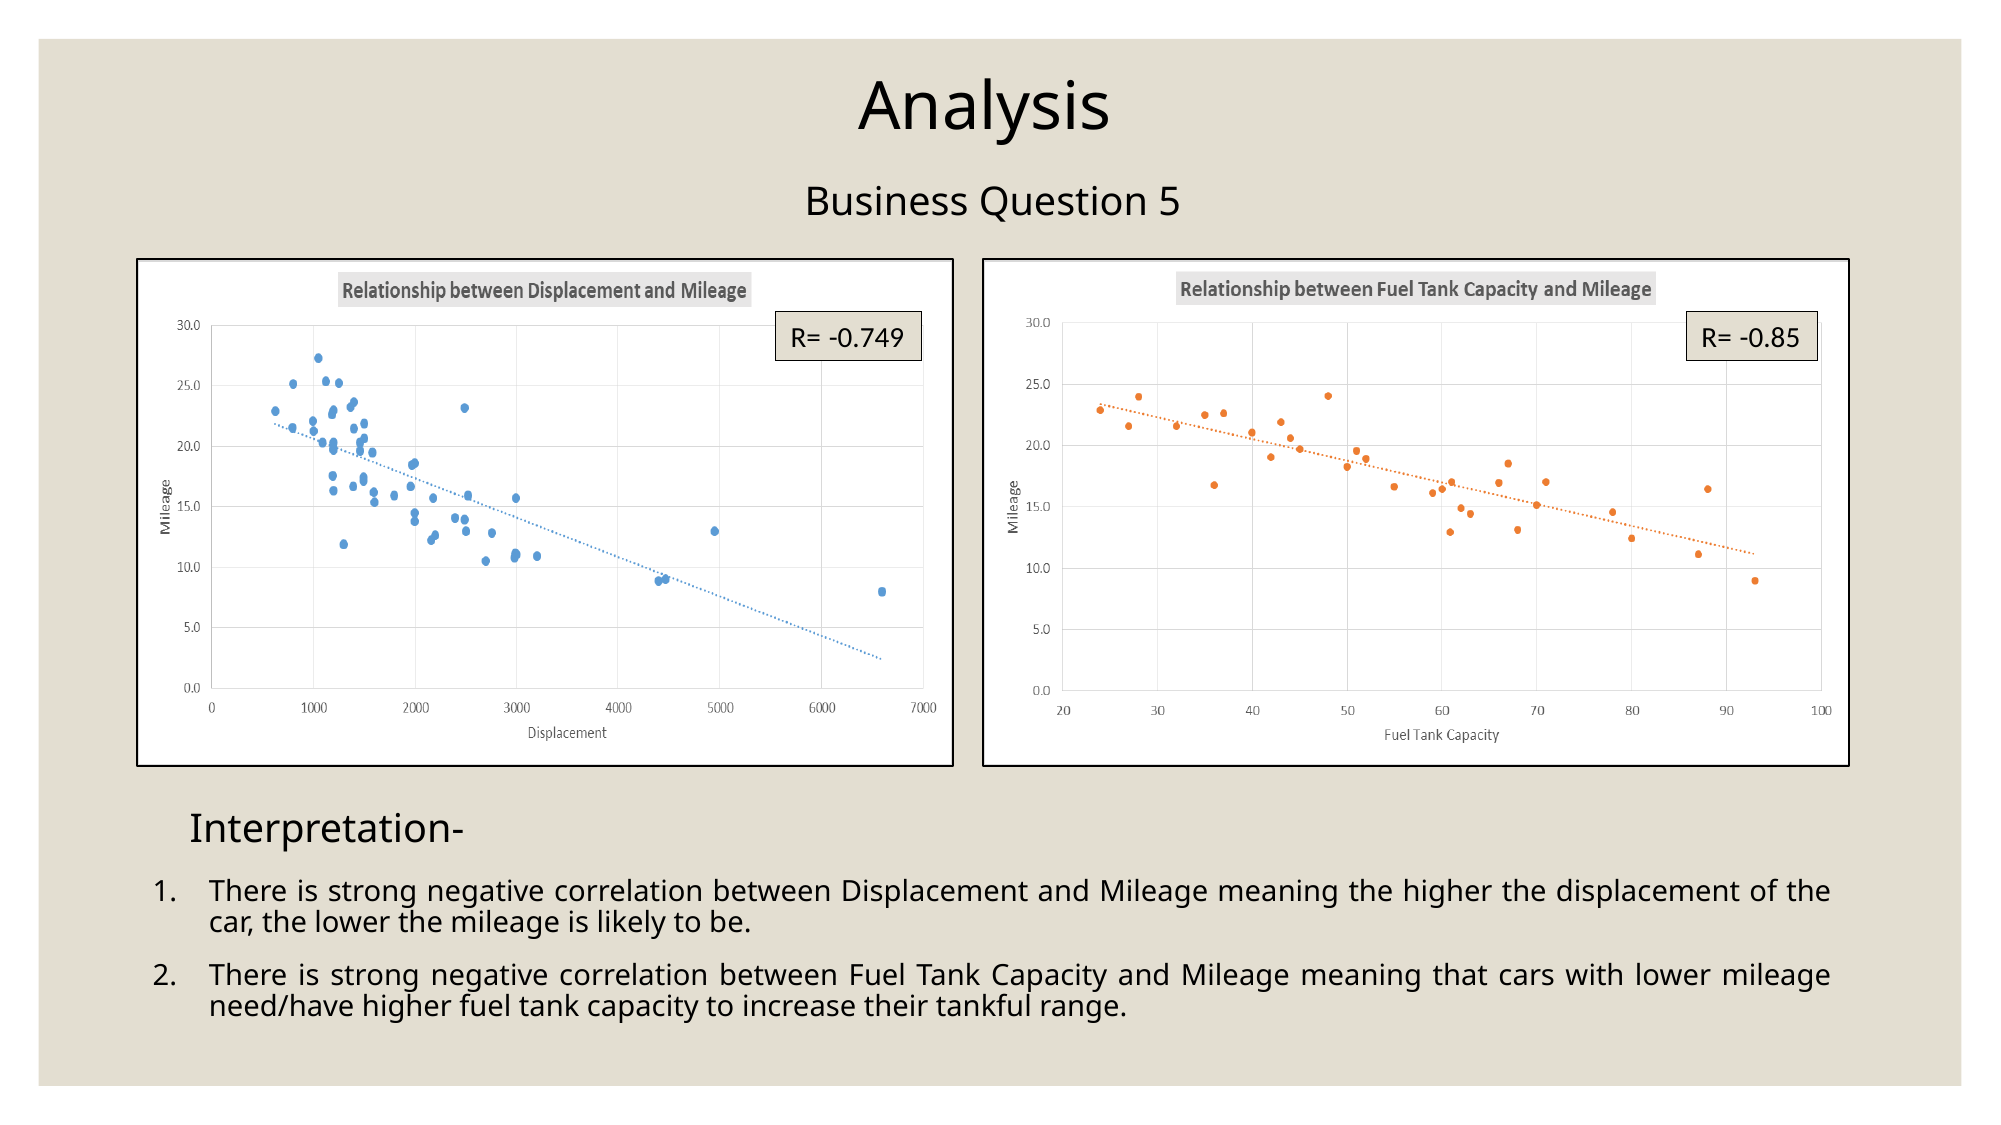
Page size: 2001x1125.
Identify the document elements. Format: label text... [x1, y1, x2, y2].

picture [983, 260, 1849, 765]
list Business Question 5 [137, 166, 1849, 233]
picture [137, 260, 952, 765]
text_box There is strong negative correlation between Displacement and Mileage meaning the higher the displacement of the car, the lower the mileage is likely to be. There is strong negative correlation between Fuel Tank Capacity and Mileage meaning that cars with lower mileage need/have higher fuel tank capacity to increase their tankful range. [137, 868, 1849, 1041]
text_box Interpretation- [174, 792, 984, 859]
text_box Analysis [137, 84, 1849, 152]
